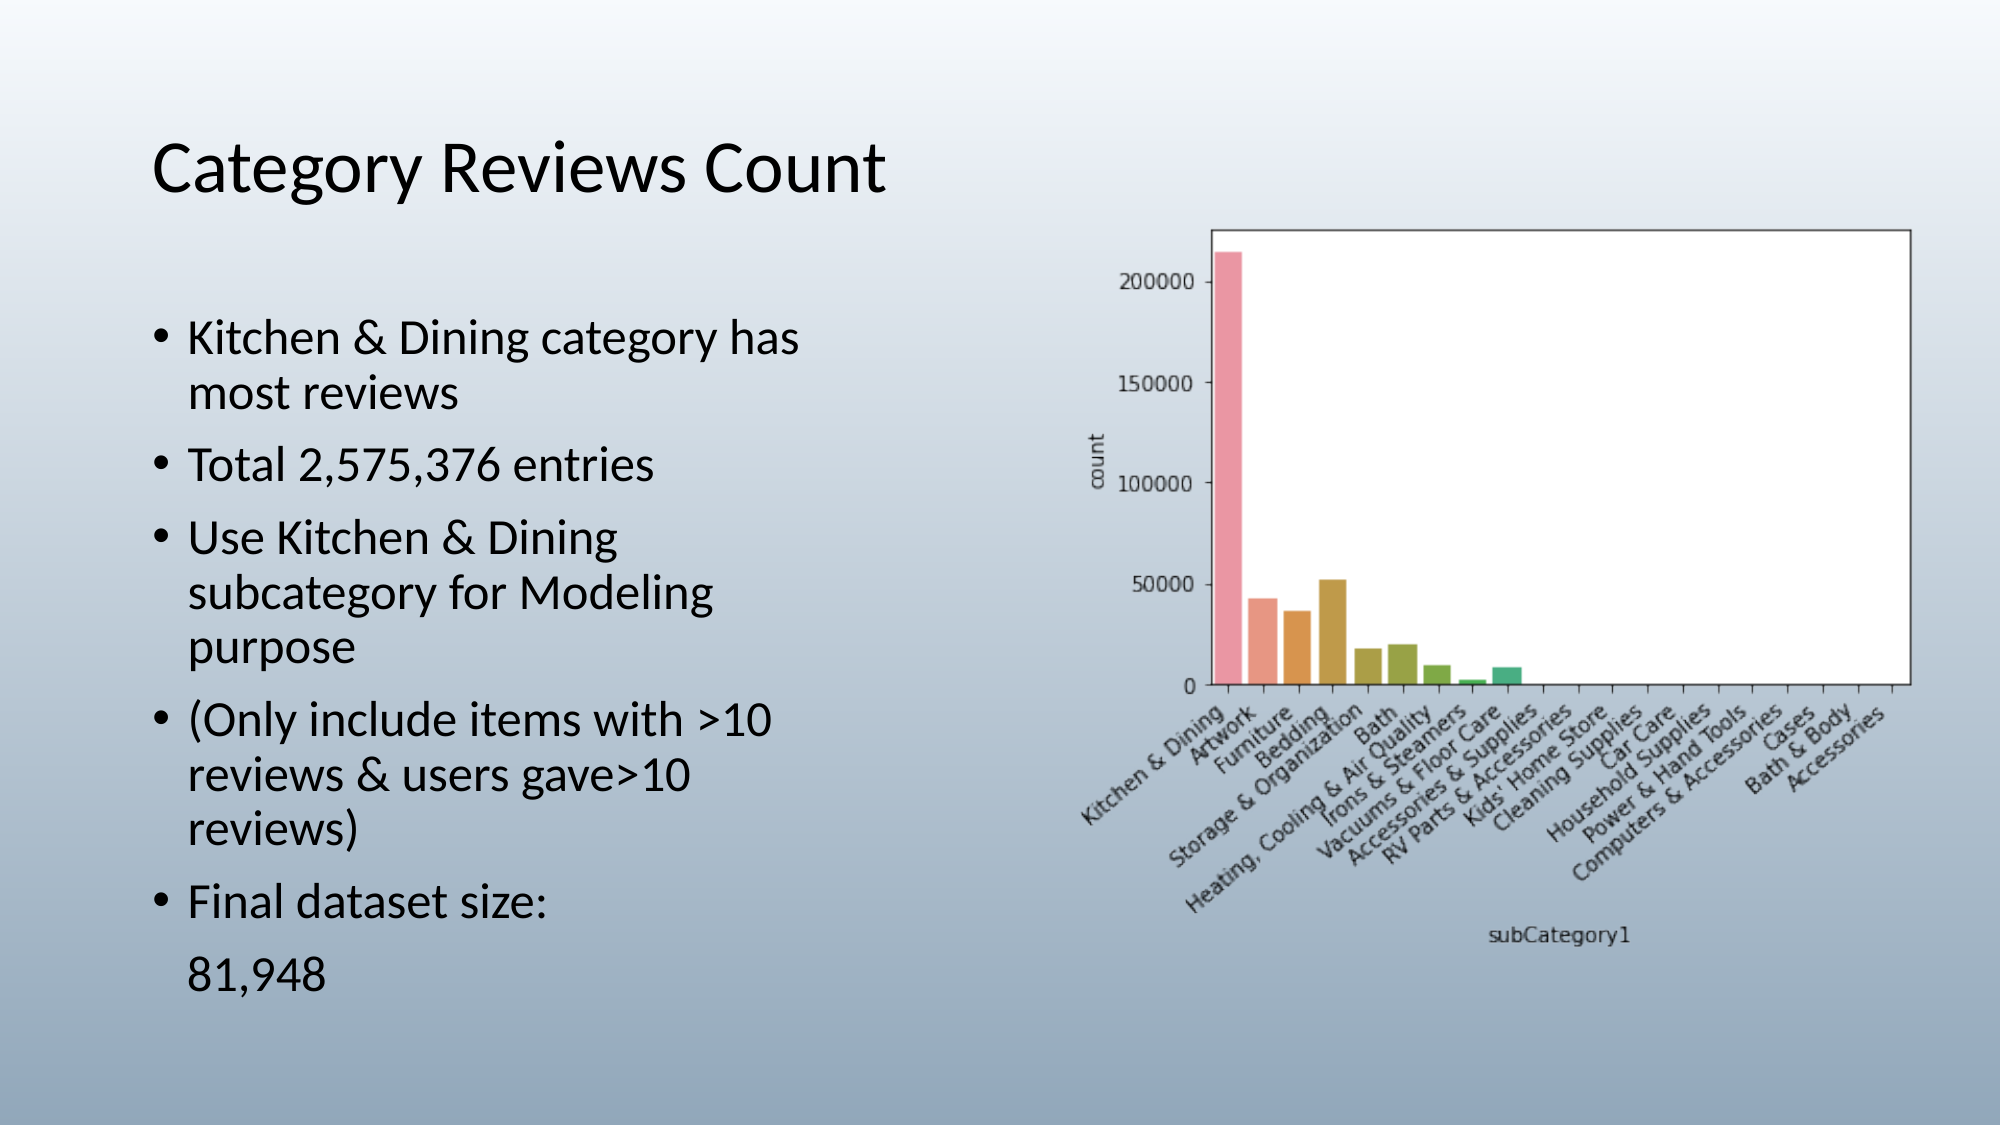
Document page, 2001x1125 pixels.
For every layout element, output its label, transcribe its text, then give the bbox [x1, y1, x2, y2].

title Category Reviews Count [137, 59, 1863, 278]
list Kitchen & Dining category has most reviews Total 2,575,376 entries Use Kitchen & Dining subcategory for Modeling purpose (Only include items with >10 reviews & users gave>10 reviews) Final dataset size: 81,948 [137, 303, 839, 1017]
picture [1065, 217, 1923, 960]
